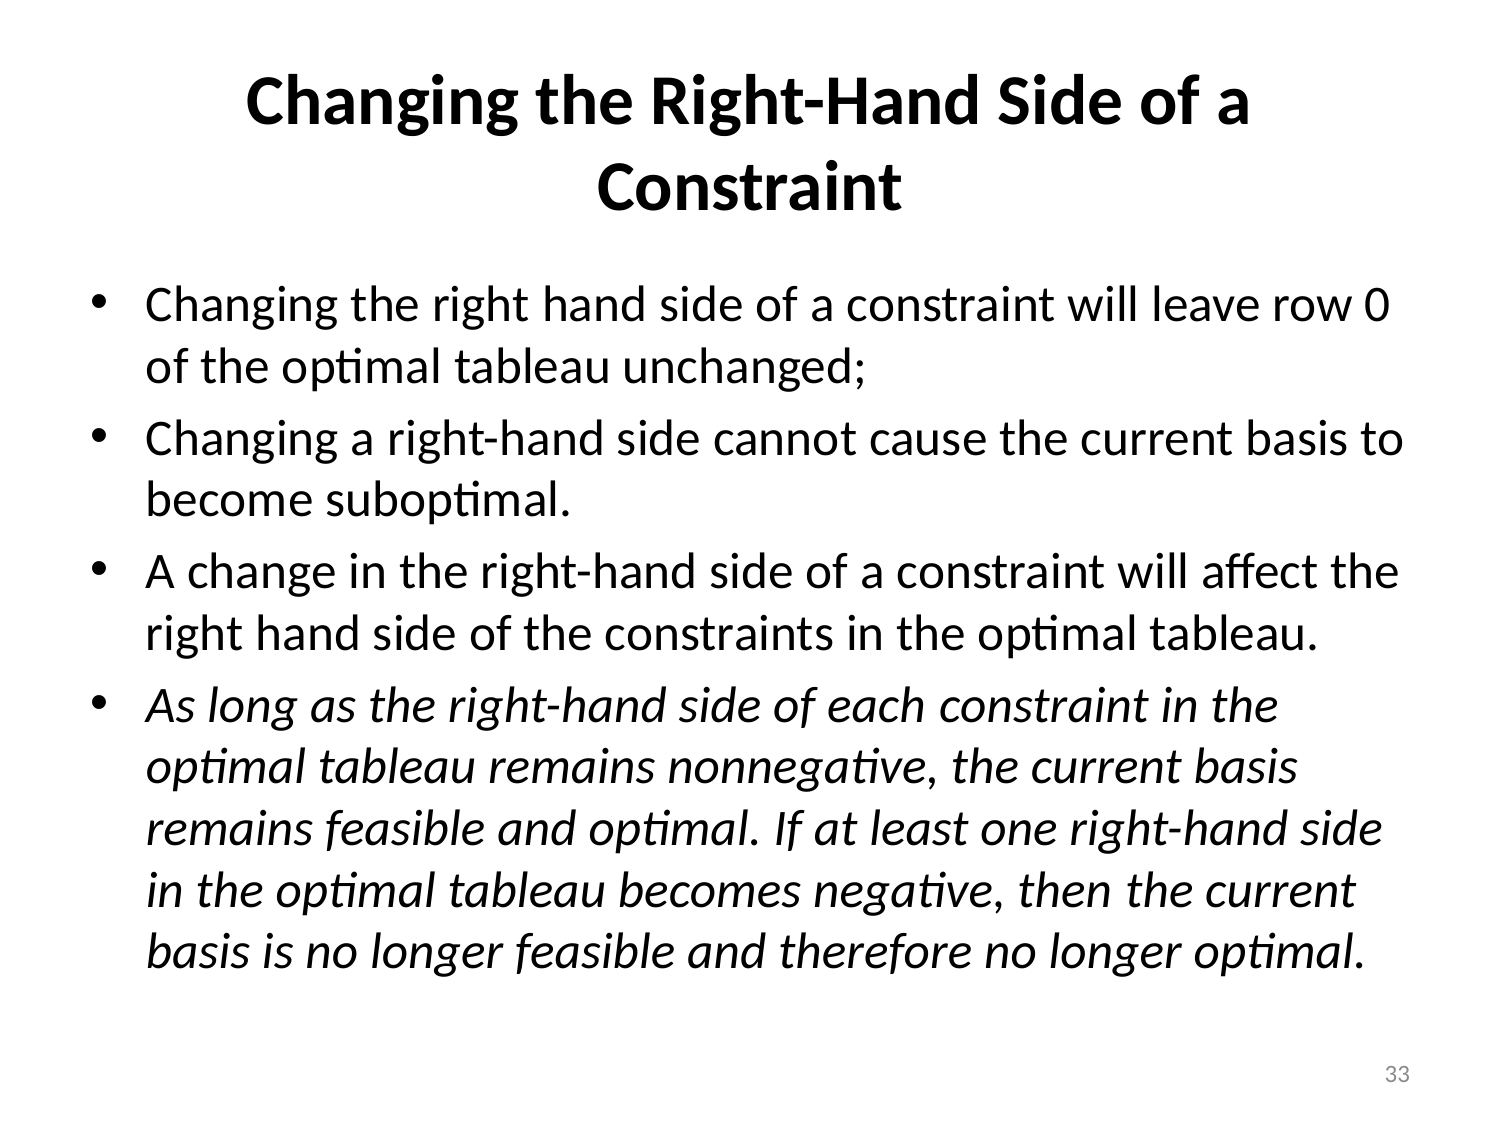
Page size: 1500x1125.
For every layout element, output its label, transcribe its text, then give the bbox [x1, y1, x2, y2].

slide_number 33 [1074, 1042, 1425, 1103]
list Changing the right hand side of a constraint will leave row 0 of the optimal tableau unchanged; Changing a right-hand side cannot cause the current basis to become suboptimal. A change in the right-hand side of a constraint will affect the right hand side of the constraints in the optimal tableau. As long as the right-hand side of each constraint in the optimal tableau remains nonnegative, the current basis remains feasible and optimal. If at least one right-hand side in the optimal tableau becomes negative, then the current basis is no longer feasible and therefore no longer optimal. [75, 262, 1425, 1005]
title Changing the Right-Hand Side of a Constraint [75, 45, 1425, 233]
